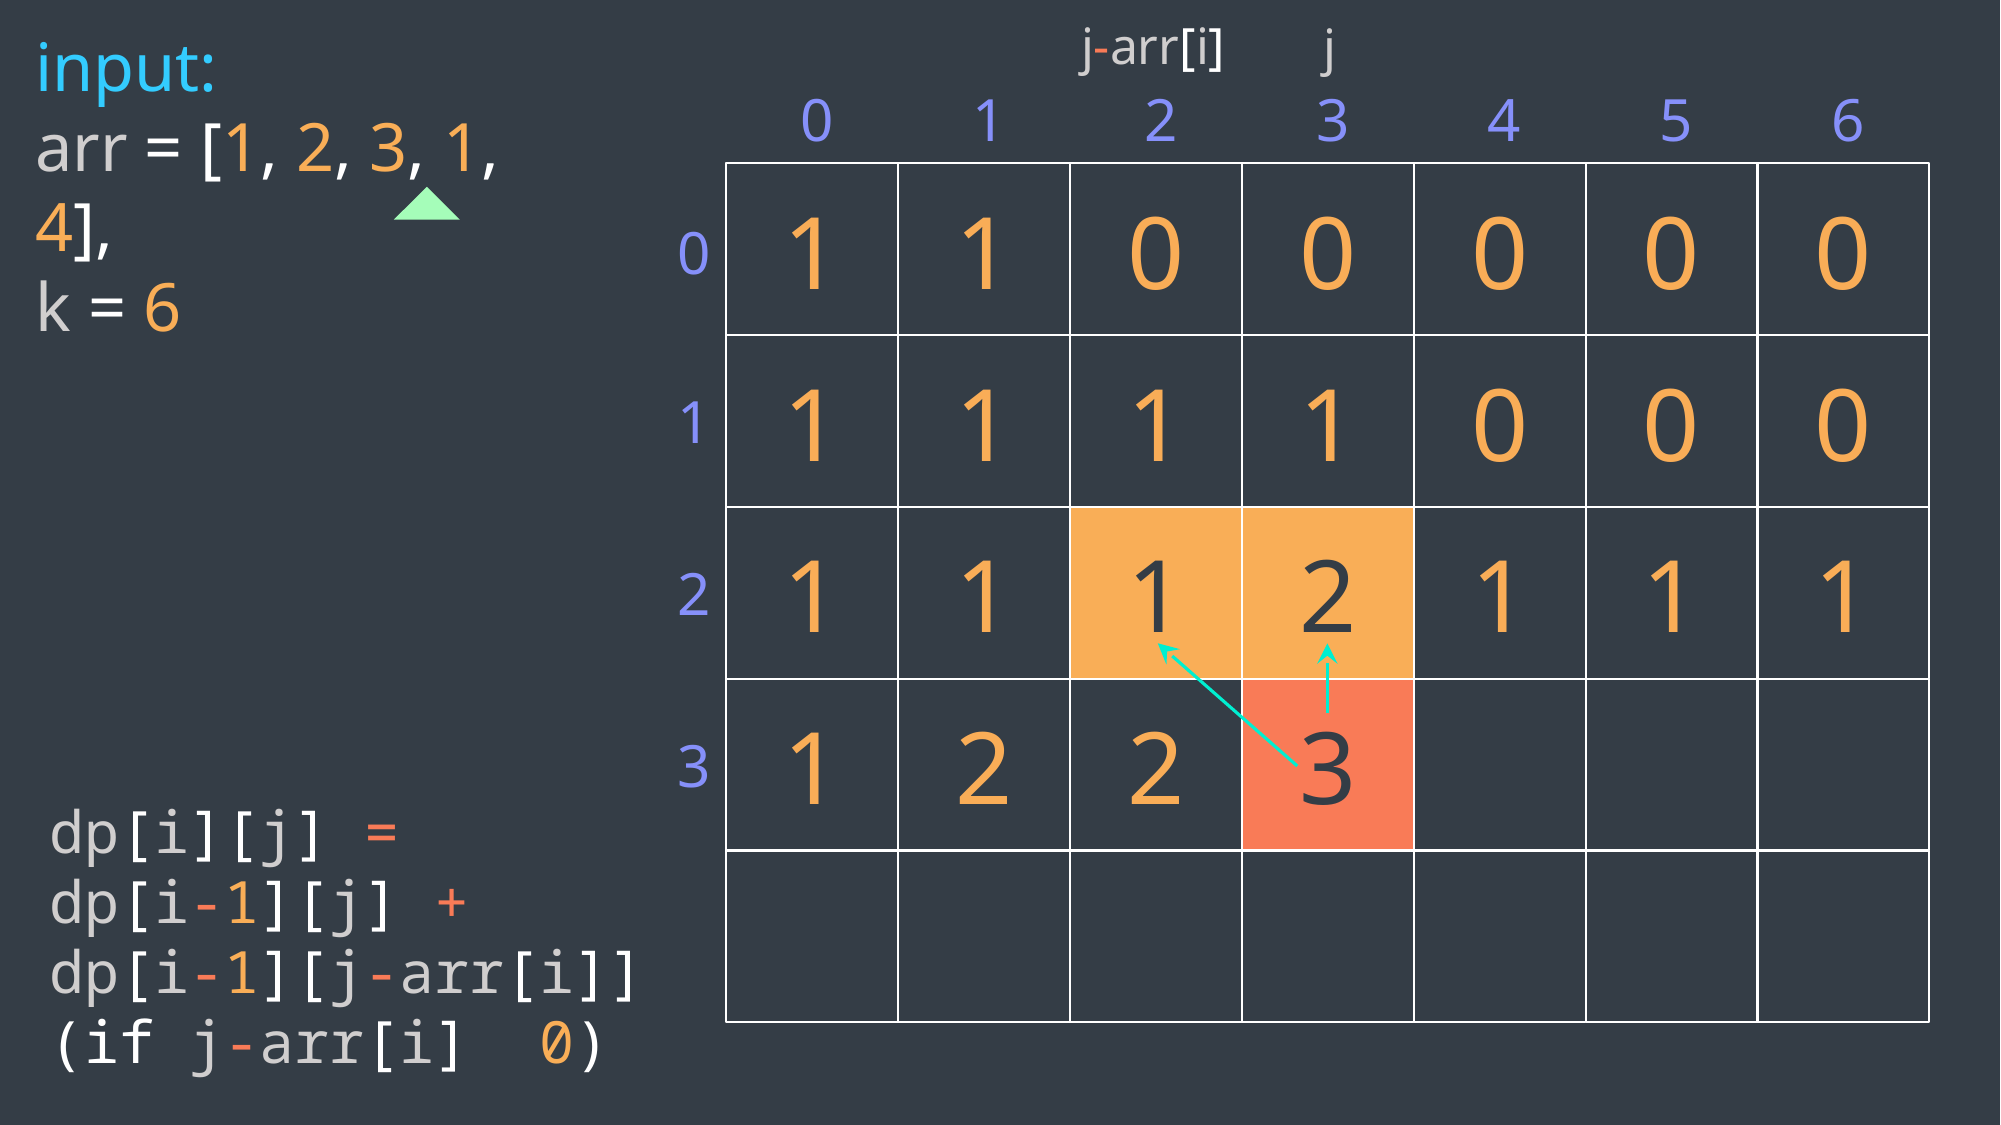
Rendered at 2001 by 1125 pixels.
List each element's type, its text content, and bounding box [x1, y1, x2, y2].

text_box 1 [898, 506, 1070, 678]
text_box [1413, 678, 1585, 850]
text_box 1 [726, 163, 898, 335]
text_box 3 [1241, 678, 1413, 850]
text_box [1157, 643, 1298, 766]
text_box [1585, 678, 1757, 850]
text_box 0 [1757, 335, 1930, 506]
text_box 5 [1645, 75, 1698, 161]
text_box 0 [1413, 163, 1585, 335]
text_box [898, 850, 1070, 1023]
text_box 2 [1129, 82, 1183, 161]
text_box 1 [1070, 506, 1241, 678]
text_box 1 [726, 678, 898, 850]
text_box 0 [1585, 163, 1757, 335]
text_box 0 [1413, 335, 1585, 506]
text_box 0 [1241, 163, 1413, 335]
text_box 1 [1070, 335, 1241, 506]
text_box input: arr = [1, 2, 3, 1, 4], k = 6 [20, 17, 581, 352]
text_box 1 [1757, 506, 1930, 678]
text_box 1 [1585, 506, 1757, 678]
text_box 0 [1585, 335, 1757, 506]
text_box 2 [1241, 506, 1413, 678]
text_box 3 [662, 721, 716, 807]
text_box 2 [662, 549, 716, 635]
text_box [1757, 850, 1930, 1023]
text_box [393, 186, 460, 220]
text_box 1 [662, 378, 716, 463]
text_box [1070, 850, 1241, 1023]
text_box [1585, 850, 1757, 1023]
text_box [1413, 850, 1585, 1023]
text_box 1 [898, 163, 1070, 335]
text_box 2 [1070, 678, 1241, 850]
text_box 1 [1413, 506, 1585, 678]
text_box 1 [726, 335, 898, 506]
text_box 2 [898, 678, 1070, 850]
text_box 1 [957, 75, 1011, 161]
text_box 0 [1757, 163, 1930, 335]
text_box 0 [662, 208, 716, 294]
text_box [1241, 850, 1413, 1023]
text_box 0 [1070, 163, 1241, 335]
text_box [1757, 678, 1930, 850]
text_box [726, 850, 898, 1023]
text_box 0 [785, 75, 839, 161]
text_box 4 [1473, 75, 1527, 161]
text_box 1 [898, 335, 1070, 506]
text_box 3 [1301, 75, 1355, 161]
text_box j [1304, 8, 1355, 84]
text_box 1 [1241, 335, 1413, 506]
text_box j-arr[i] [1042, 7, 1264, 82]
text_box 6 [1816, 75, 1870, 161]
text_box 1 [726, 506, 898, 678]
